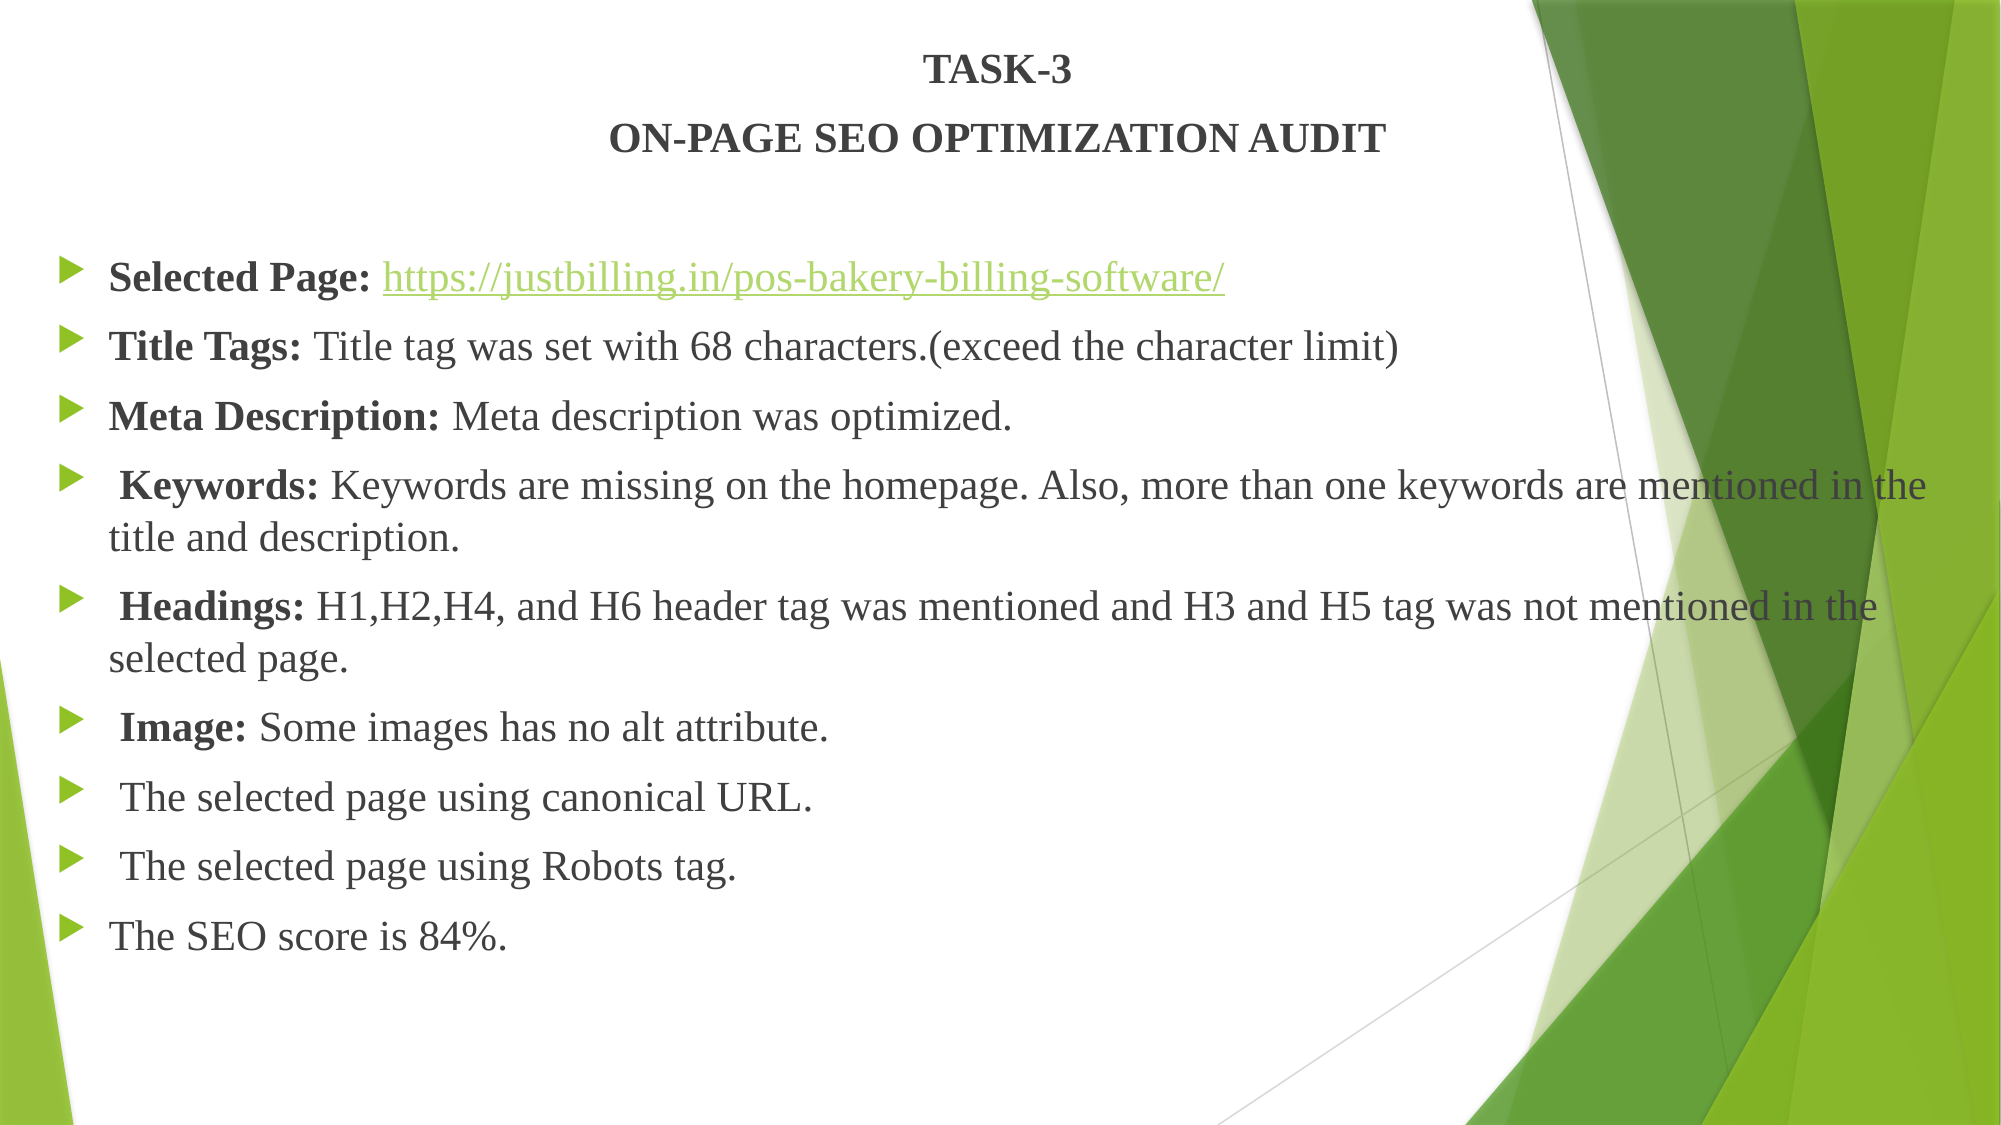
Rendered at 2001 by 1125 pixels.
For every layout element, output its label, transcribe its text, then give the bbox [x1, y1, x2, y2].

list TASK-3 ON-PAGE SEO OPTIMIZATION AUDIT Selected Page: https://justbilling.in/pos-bakery-billing-software/ Title Tags: Title tag was set with 68 characters.(exceed the character limit) Meta Description: Meta description was optimized. Keywords: Keywords are missing on the homepage. Also, more than one keywords are mentioned in the title and description. Headings: H1,H2,H4, and H6 header tag was mentioned and H3 and H5 tag was not mentioned in the selected page. Image: Some images has no alt attribute. The selected page using canonical URL. The selected page using Robots tag. The SEO score is 84%. [41, 32, 1955, 1090]
